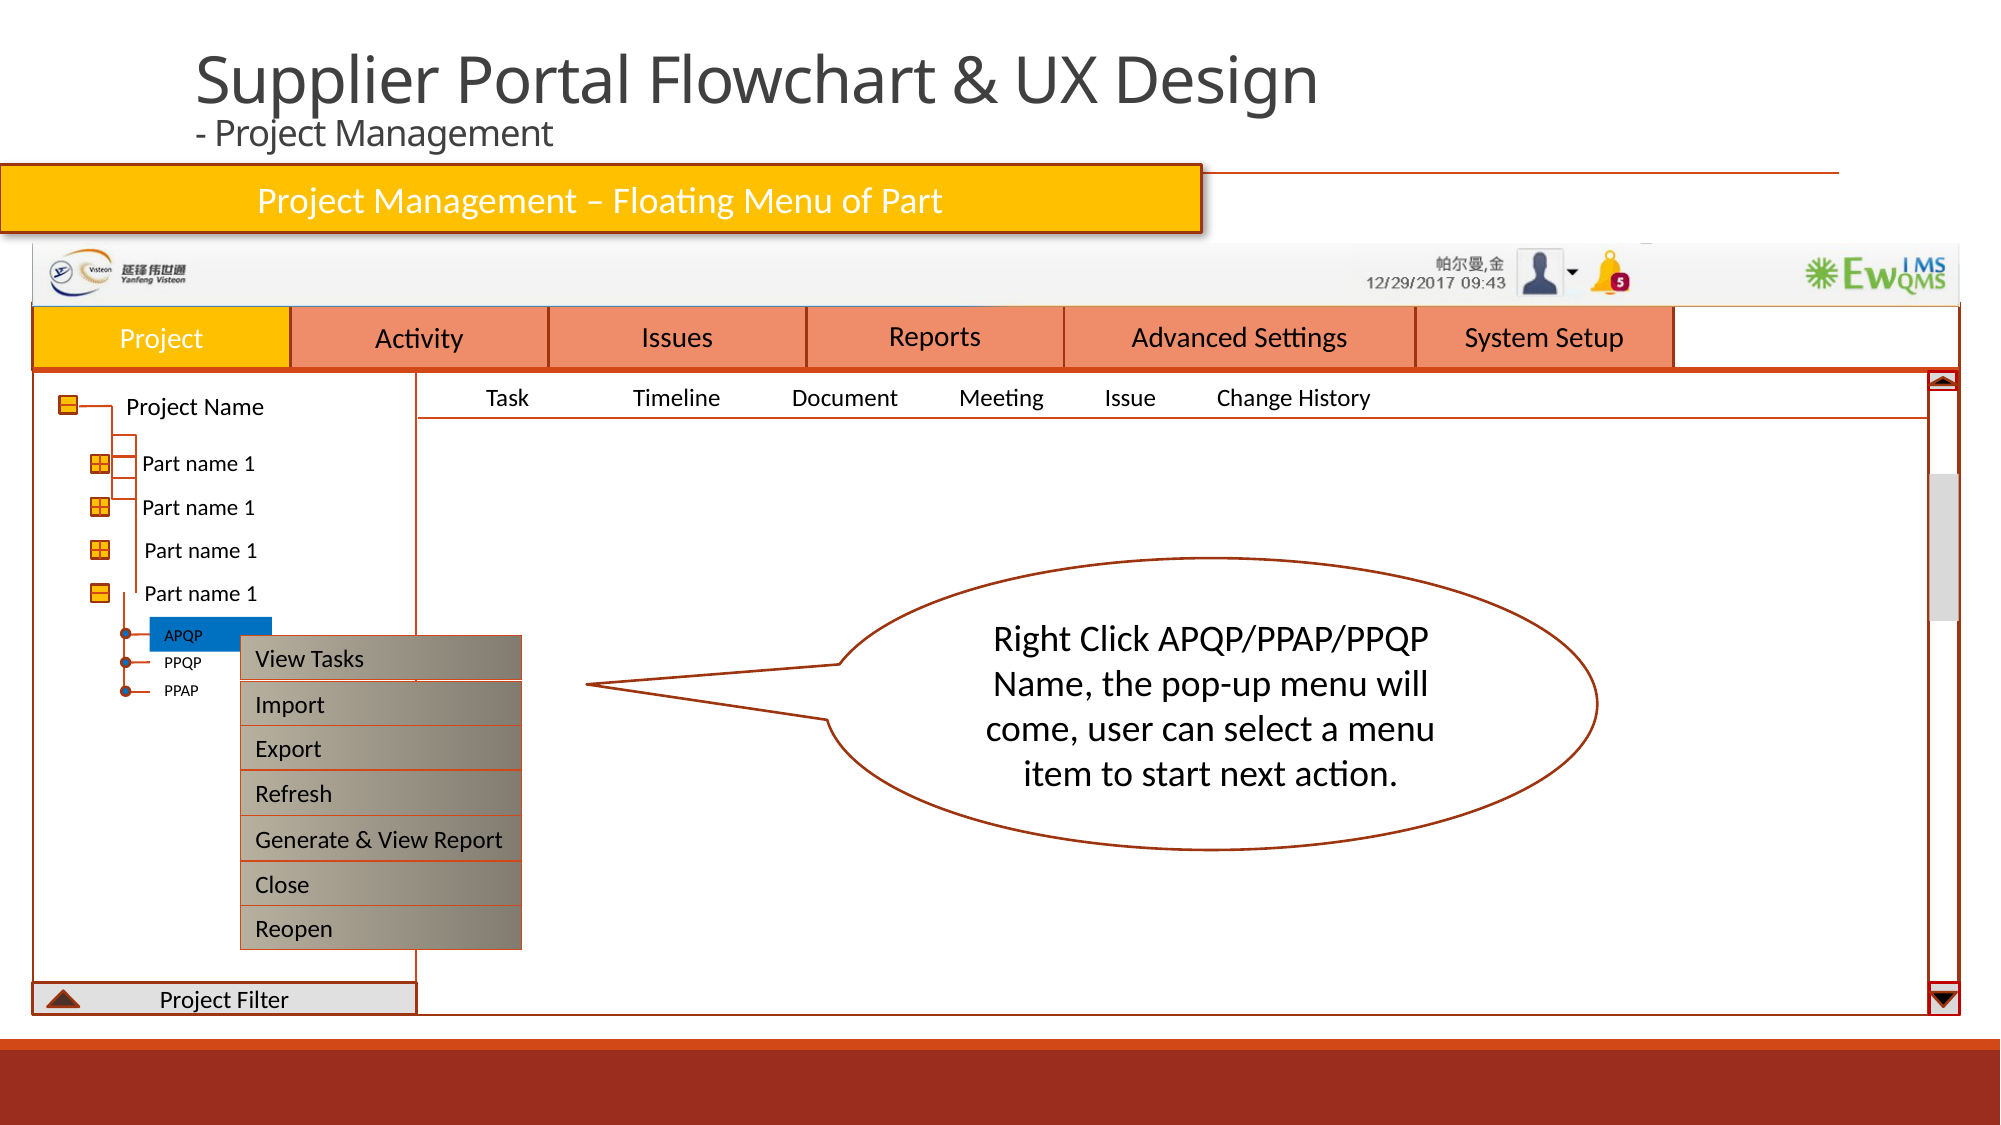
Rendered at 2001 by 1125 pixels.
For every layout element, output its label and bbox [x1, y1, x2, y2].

picture [32, 242, 1960, 308]
title [180, 40, 1830, 162]
text_box [0, 163, 1203, 234]
text_box [32, 301, 1961, 1016]
